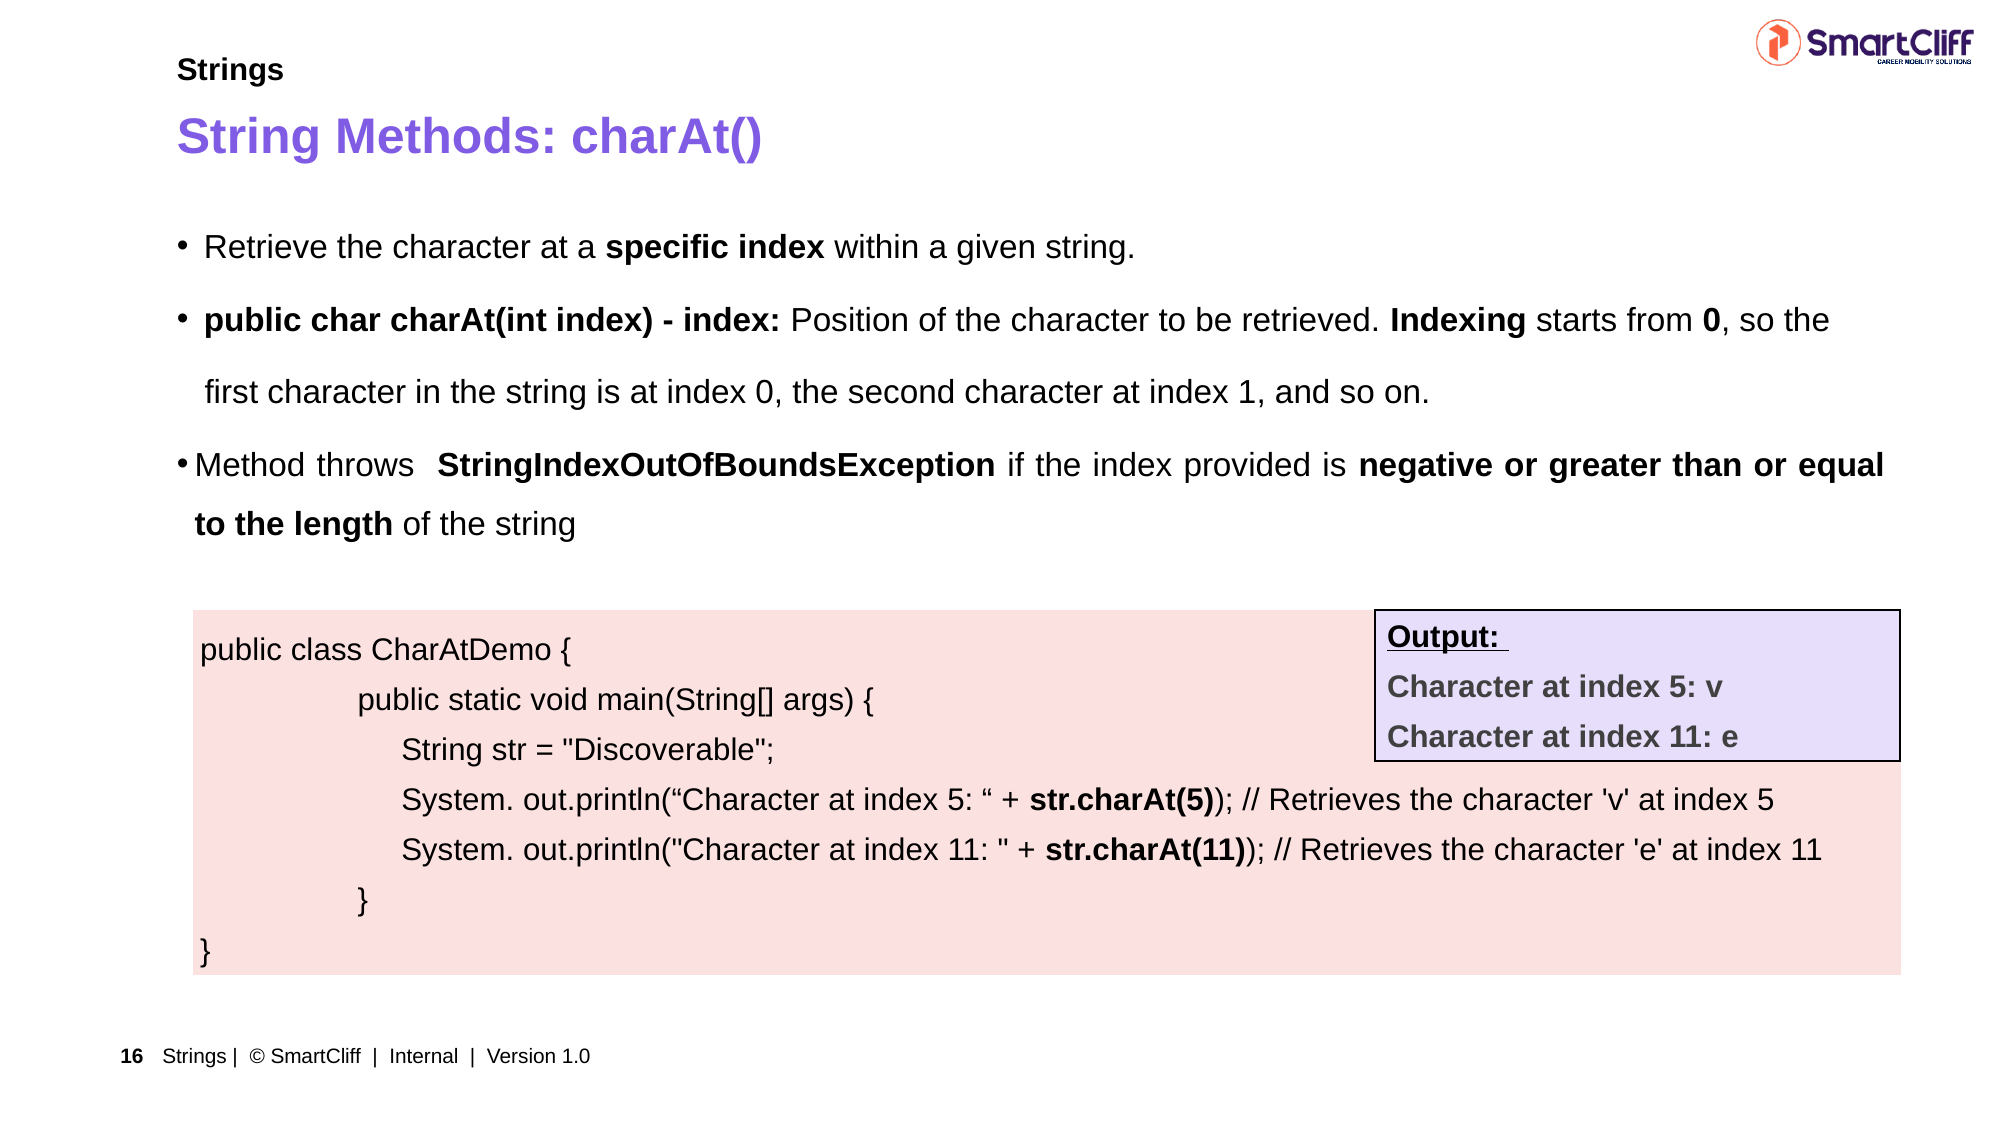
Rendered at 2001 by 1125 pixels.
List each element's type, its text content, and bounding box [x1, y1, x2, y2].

footer Strings | © SmartCliff | Internal | Version 1.0 [162, 1032, 1567, 1079]
picture [1750, 13, 1980, 73]
slide_number 16 [63, 1032, 162, 1079]
text_box Output: Character at index 5: v Character at index 11: e [1374, 609, 1901, 762]
list Retrieve the character at a specific index within a given string. public char charAt(int index) - index: Position of the character to be retrieved. Indexing starts from 0, so the first character in the string is at index 0, the second character at index 1, and so on. Method throws StringIndexOutOfBoundsException if the index provided is negative or greater than or equal to the length of the string [176, 205, 1886, 1032]
table_header public class CharAtDemo { public static void main(String[] args) { String str = "Discoverable"; System. out.println(“Character at index 5: “ + str.charAt(5)); // Retrieves the character 'v' at index 5 System. out.println("Character at index 11: " + str.charAt(11)); // Retrieves the character 'e' at index 11 } } [193, 610, 1901, 975]
text_box String Methods: charAt() [162, 95, 1954, 159]
list Strings [176, 48, 1969, 110]
